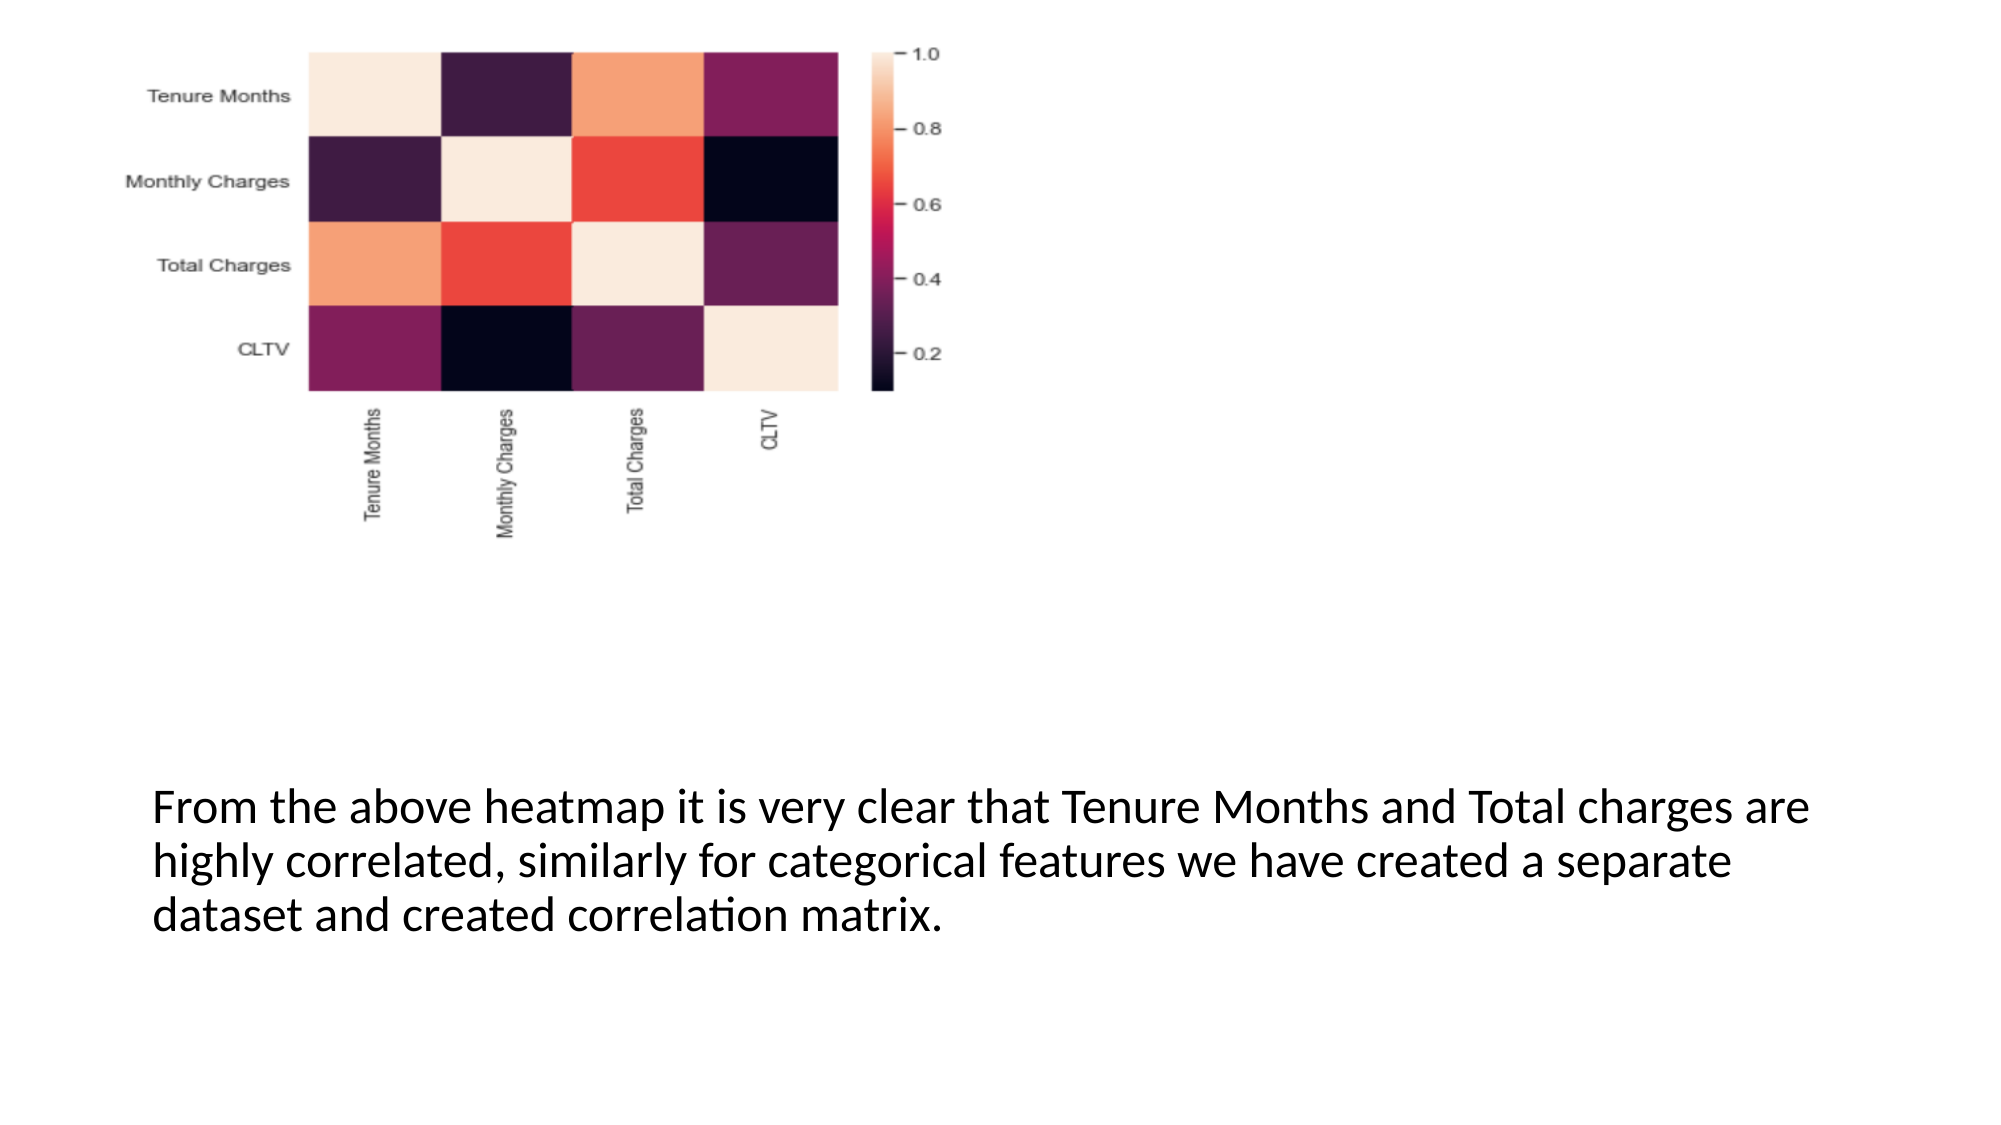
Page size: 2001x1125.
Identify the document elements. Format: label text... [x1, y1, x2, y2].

list From the above heatmap it is very clear that Tenure Months and Total charges are highly correlated, similarly for categorical features we have created a separate dataset and created correlation matrix. [137, 18, 1863, 1014]
picture [97, 39, 1092, 563]
